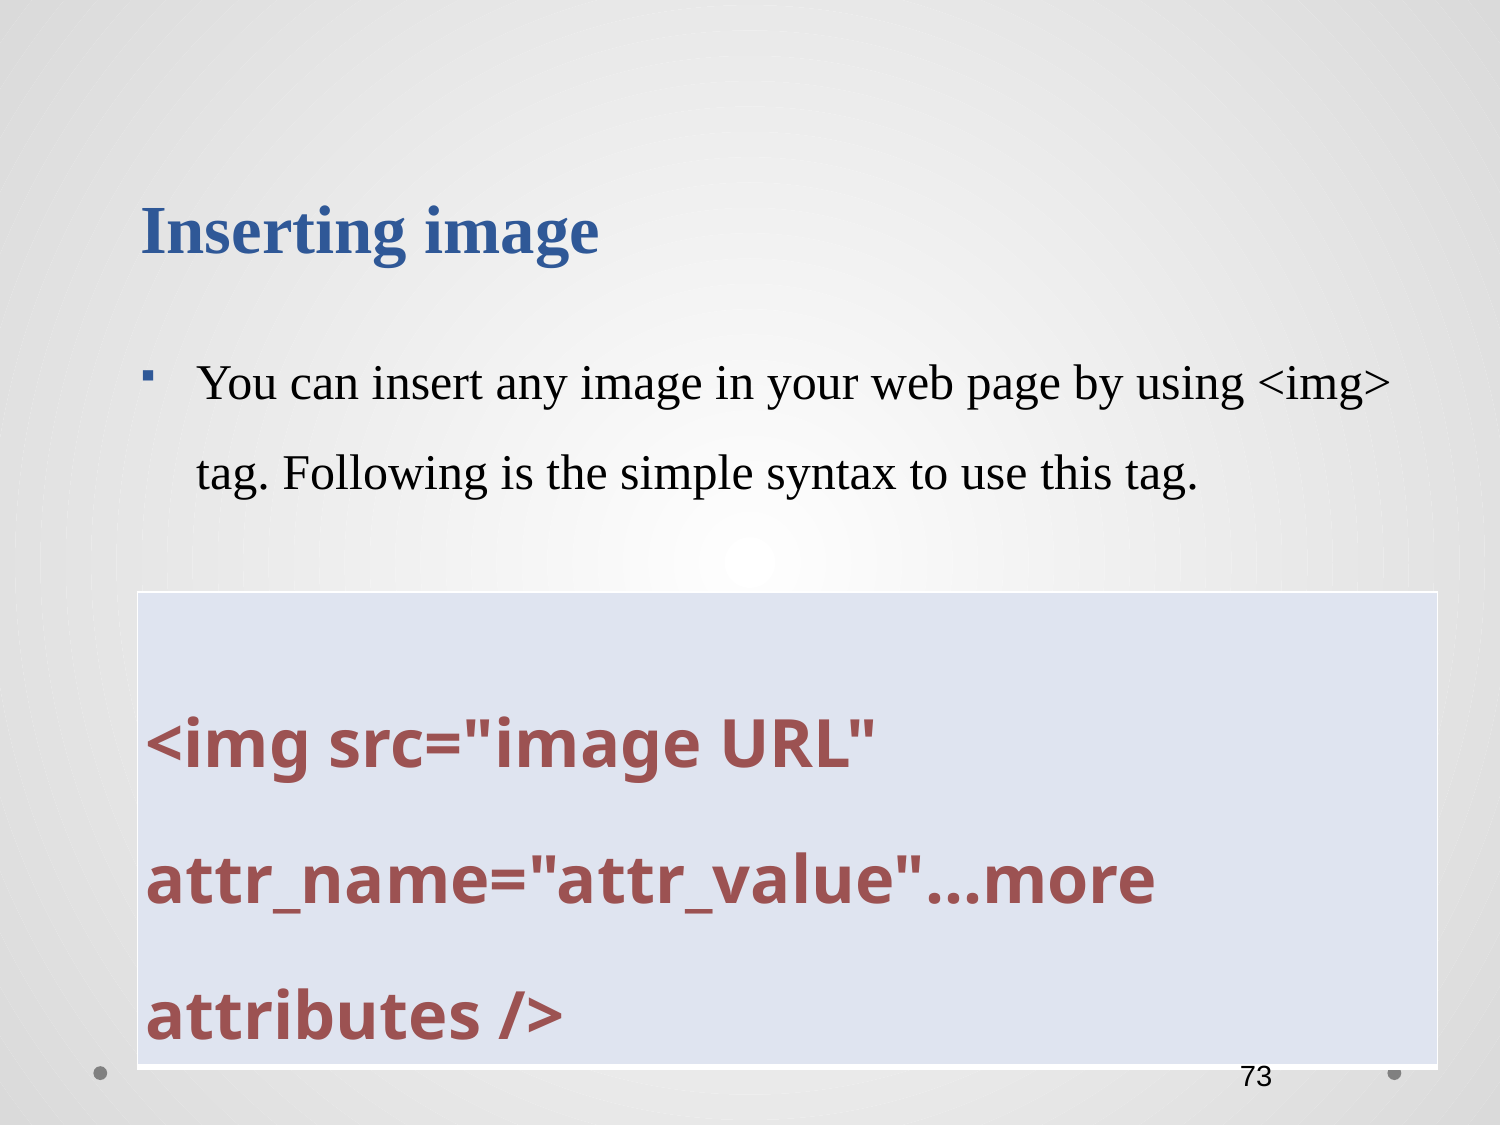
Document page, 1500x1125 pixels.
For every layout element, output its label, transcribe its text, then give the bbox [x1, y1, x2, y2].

table_header <img src="image URL" attr_name="attr_value"...more attributes /> [138, 593, 1437, 1064]
list You can insert any image in your web page by using <img> tag. Following is the simple syntax to use this tag. [125, 312, 1413, 975]
title Inserting image [125, 87, 1388, 275]
text_box 73 [1125, 1049, 1388, 1125]
